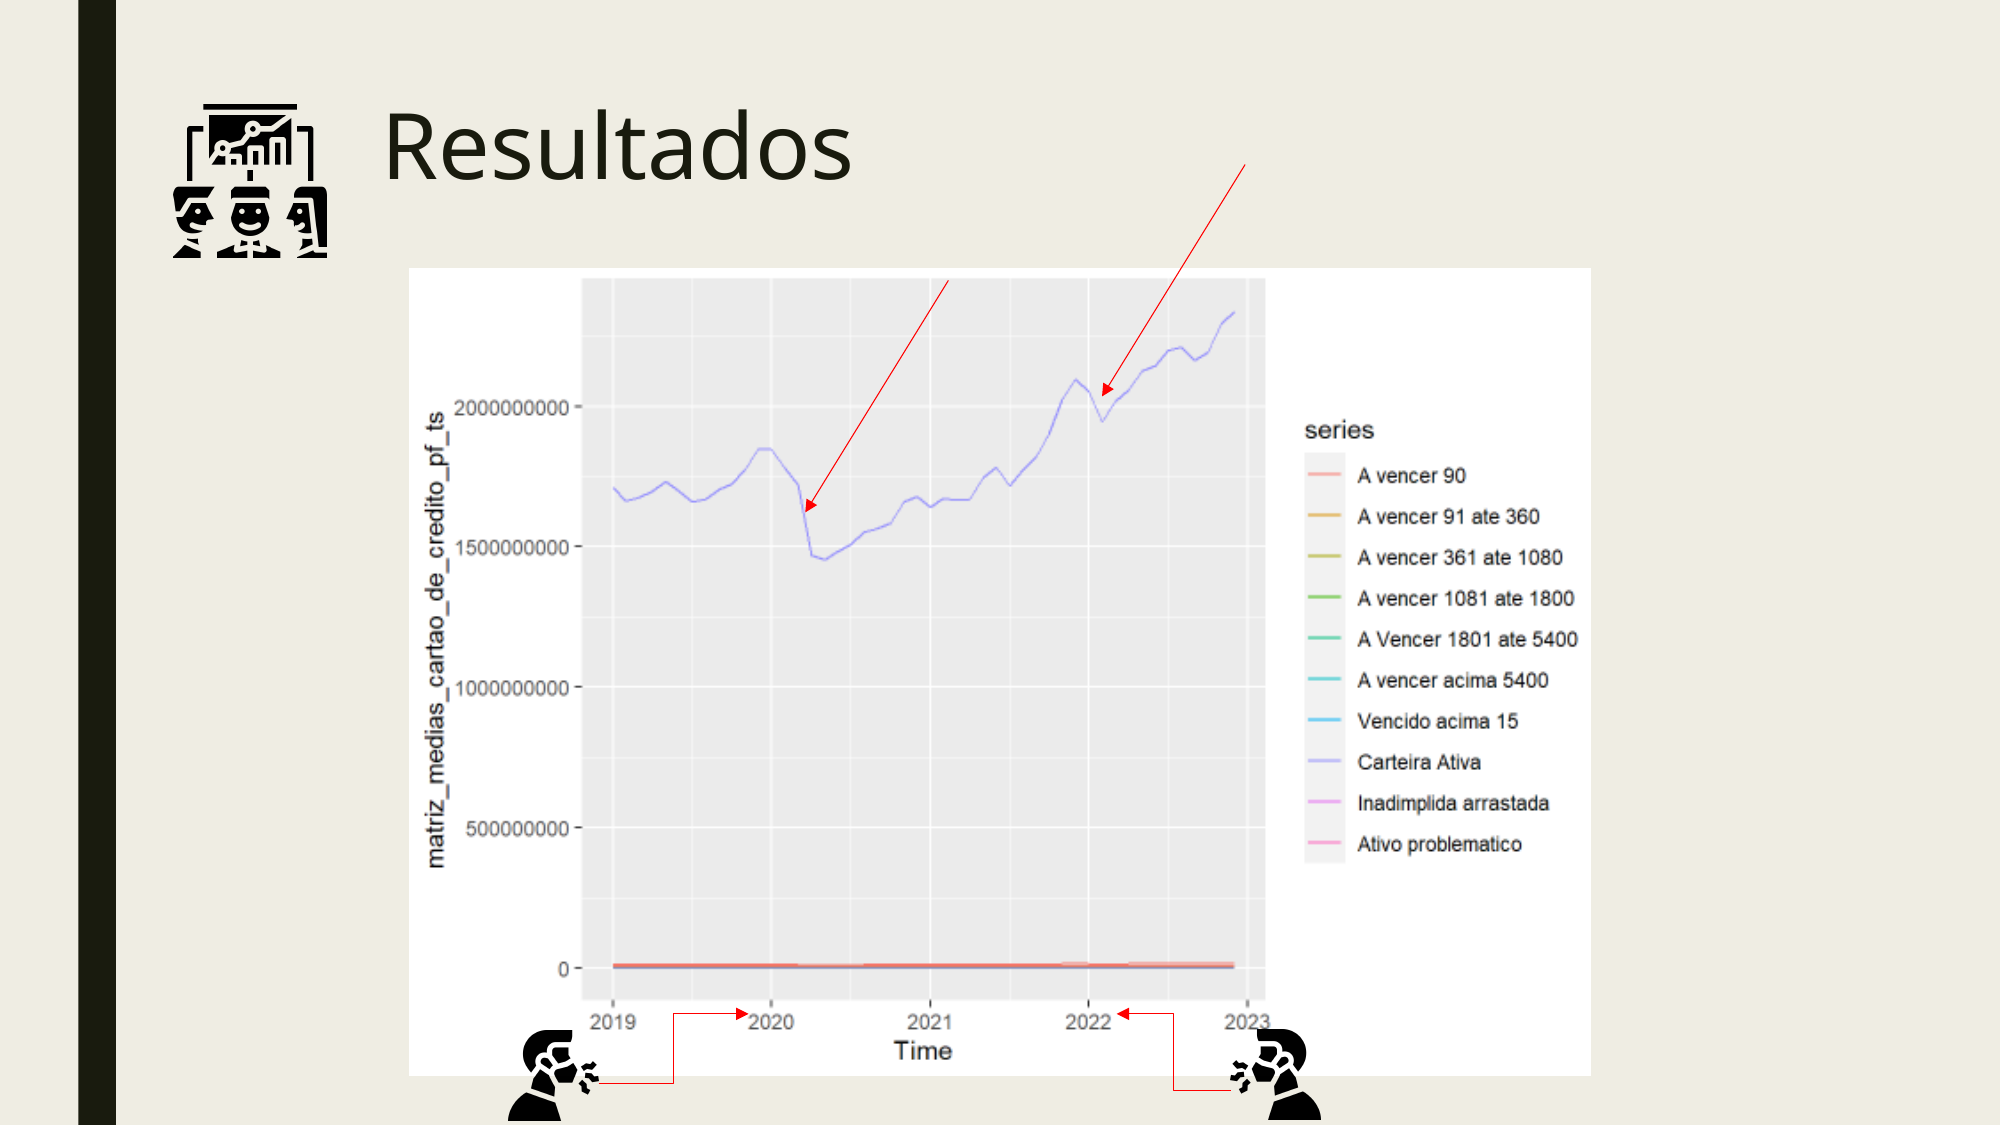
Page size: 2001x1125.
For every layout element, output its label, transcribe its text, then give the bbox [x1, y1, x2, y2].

picture [1230, 1029, 1321, 1121]
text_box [598, 1013, 749, 1084]
picture [508, 1030, 599, 1121]
picture [162, 93, 338, 269]
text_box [1116, 1013, 1231, 1091]
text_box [805, 280, 949, 513]
title Resultados [366, 93, 1942, 338]
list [408, 268, 1591, 1076]
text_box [1101, 164, 1246, 397]
